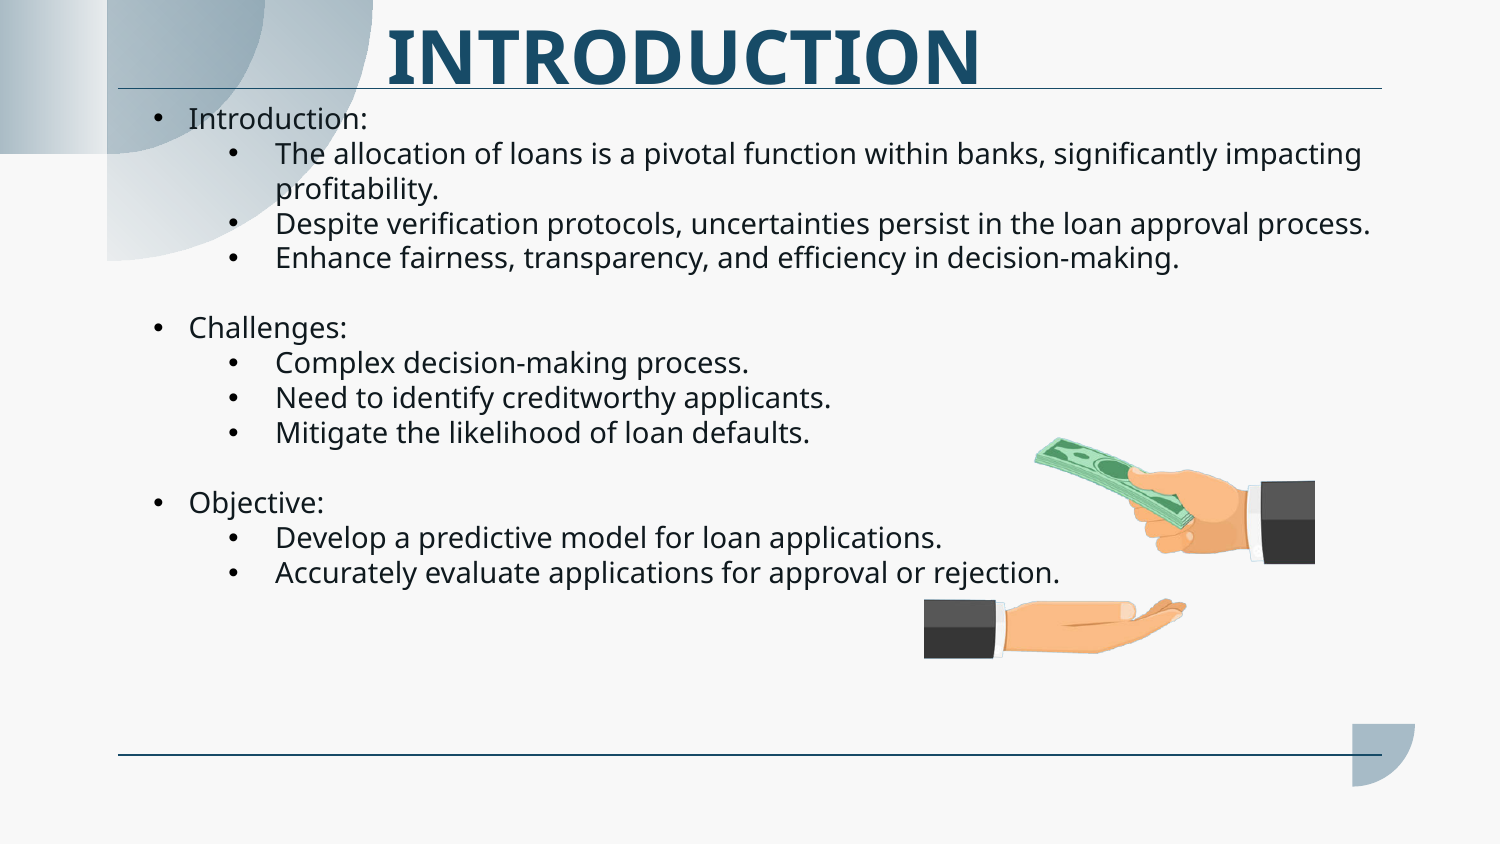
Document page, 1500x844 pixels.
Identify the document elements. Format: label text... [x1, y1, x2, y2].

text_box Introduction: The allocation of loans is a pivotal function within banks, significantly impacting profitability. Despite verification protocols, uncertainties persist in the loan approval process. Enhance fairness, transparency, and efficiency in decision-making. Challenges: Complex decision-making process. Need to identify creditworthy applicants. Mitigate the likelihood of loan defaults. Objective: Develop a predictive model for loan applications. Accurately evaluate applications for approval or rejection. [138, 92, 1392, 632]
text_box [0, 0, 373, 261]
picture [924, 360, 1316, 752]
title INTRODUCTION [377, 10, 1043, 92]
